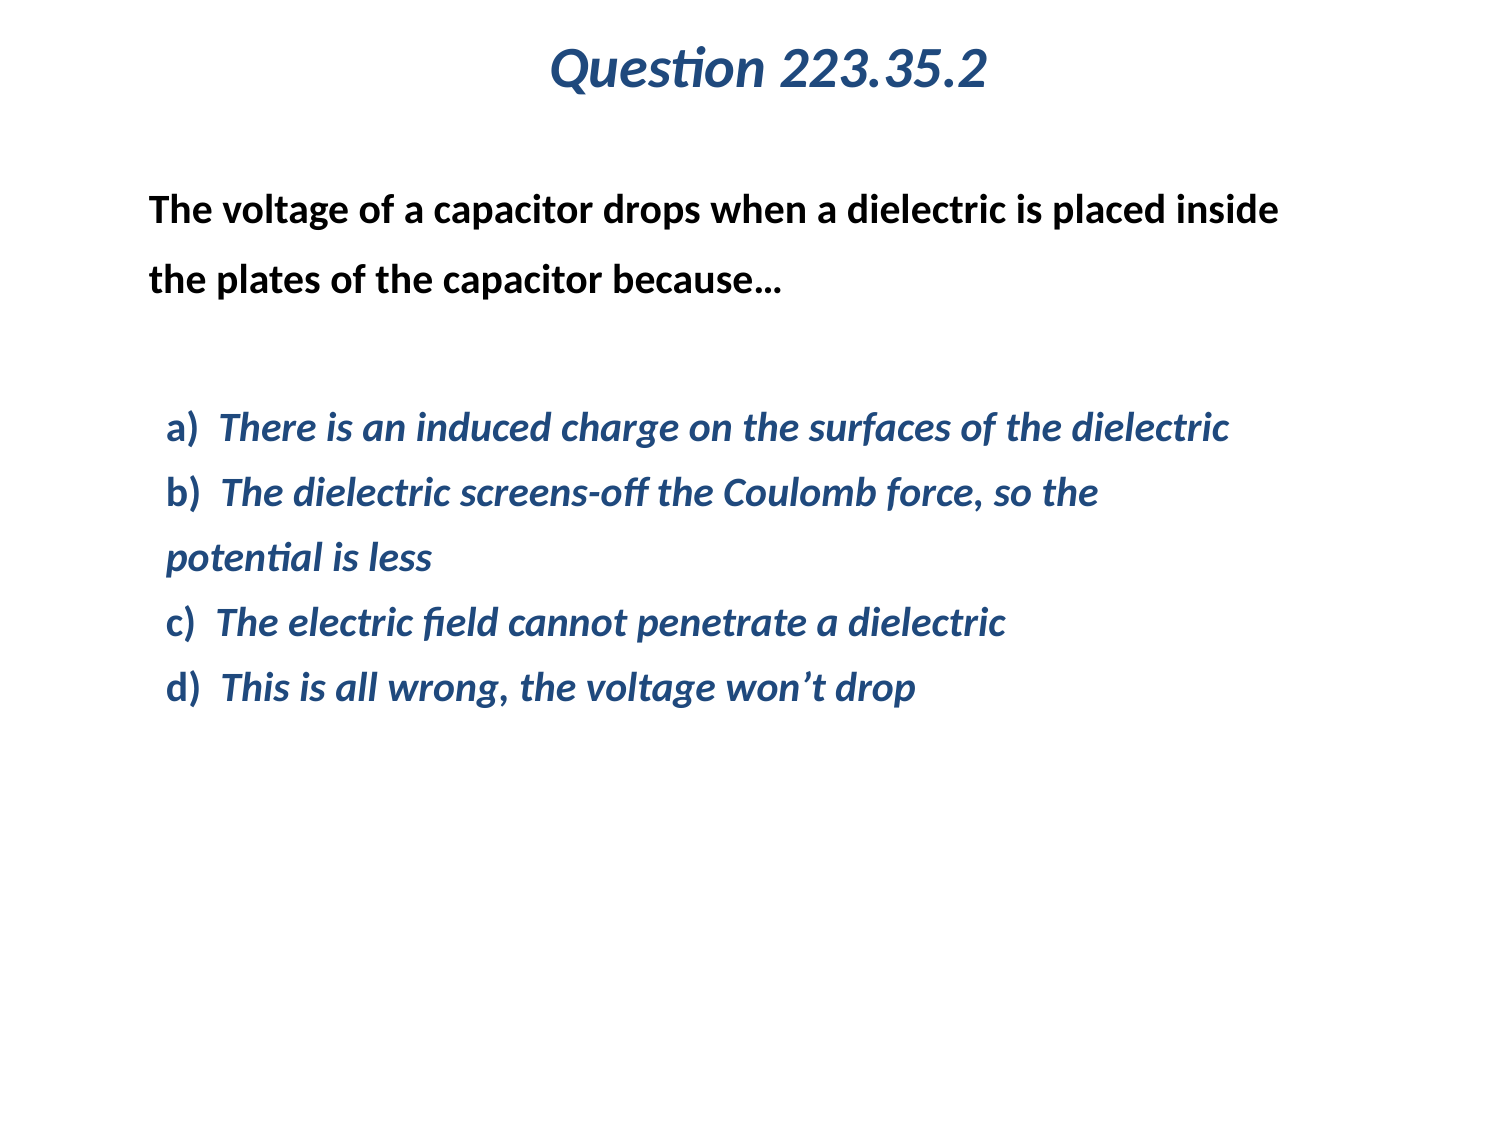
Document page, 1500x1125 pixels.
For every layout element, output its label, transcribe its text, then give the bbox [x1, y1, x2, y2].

text_box a) There is an induced charge on the surfaces of the dielectric b) The dielectric screens-off the Coulomb force, so the potential is less c) The electric field cannot penetrate a dielectric d) This is all wrong, the voltage won’t drop [151, 411, 1273, 718]
text_box Question 223.35.2 [108, 0, 1429, 138]
text_box The voltage of a capacitor drops when a dielectric is placed inside the plates of the capacitor because… [67, 154, 1350, 411]
